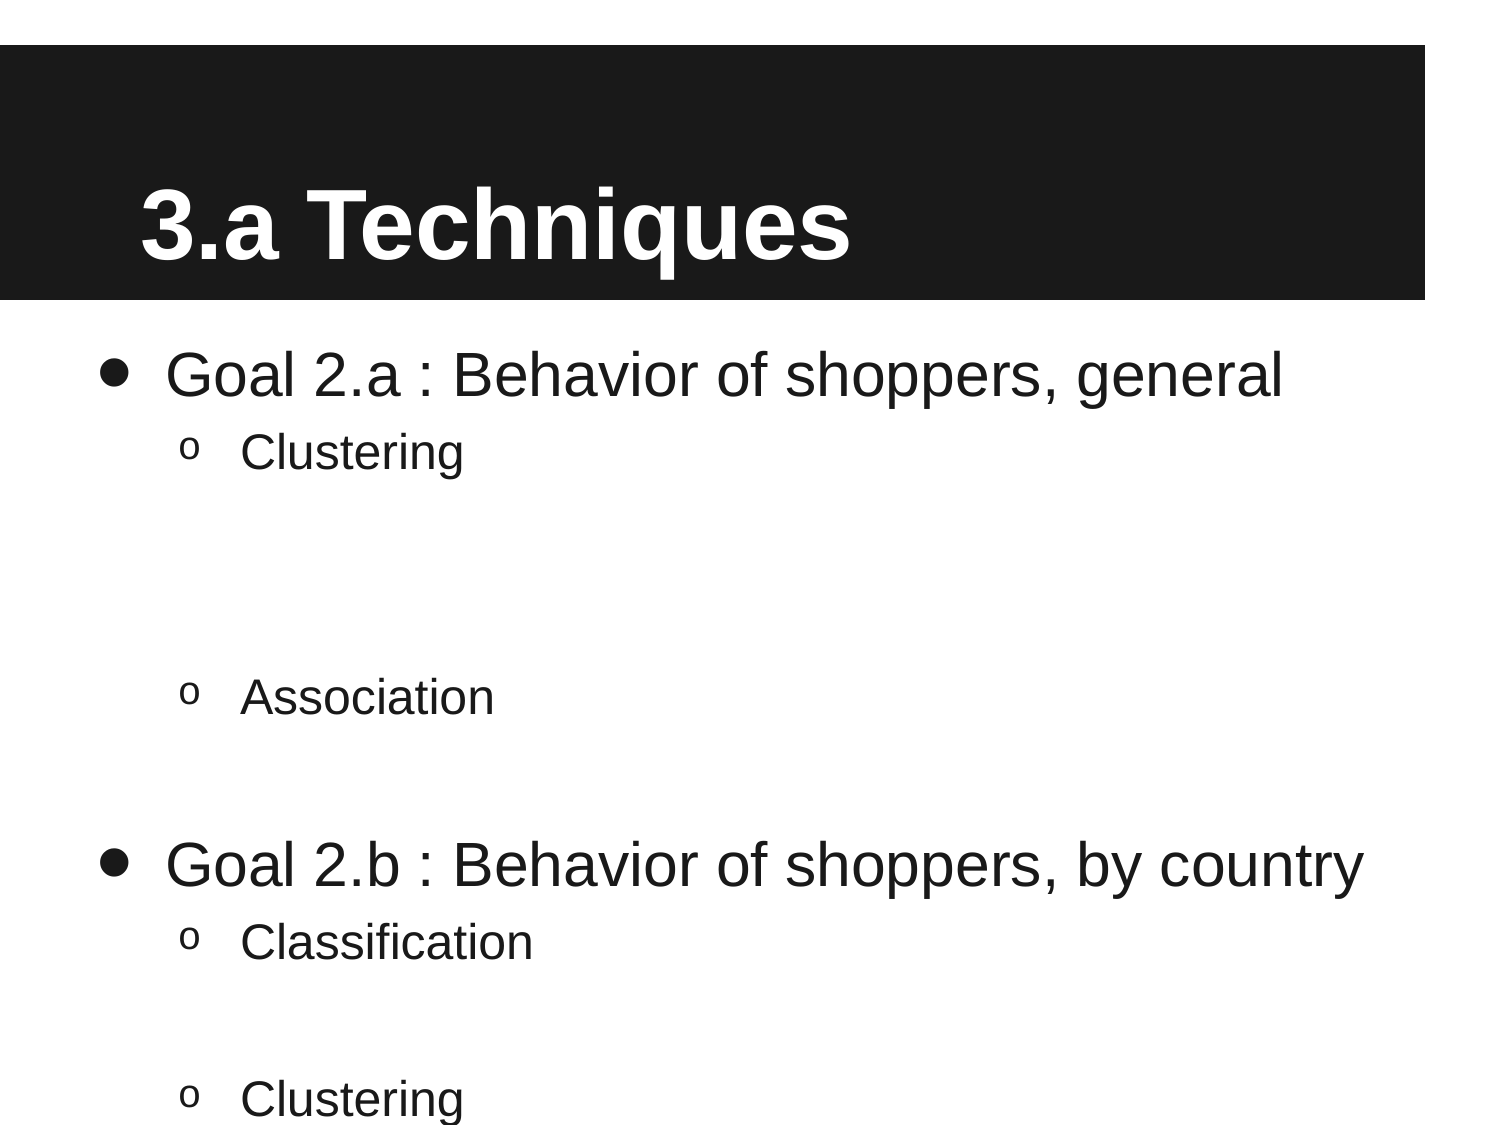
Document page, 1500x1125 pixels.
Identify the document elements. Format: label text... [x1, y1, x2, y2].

title 3.a Techniques [75, 76, 1425, 295]
list Goal 2.a : Behavior of shoppers, general Clustering Association Goal 2.b : Behavior of shoppers, by country Classification Clustering [75, 319, 1425, 1125]
